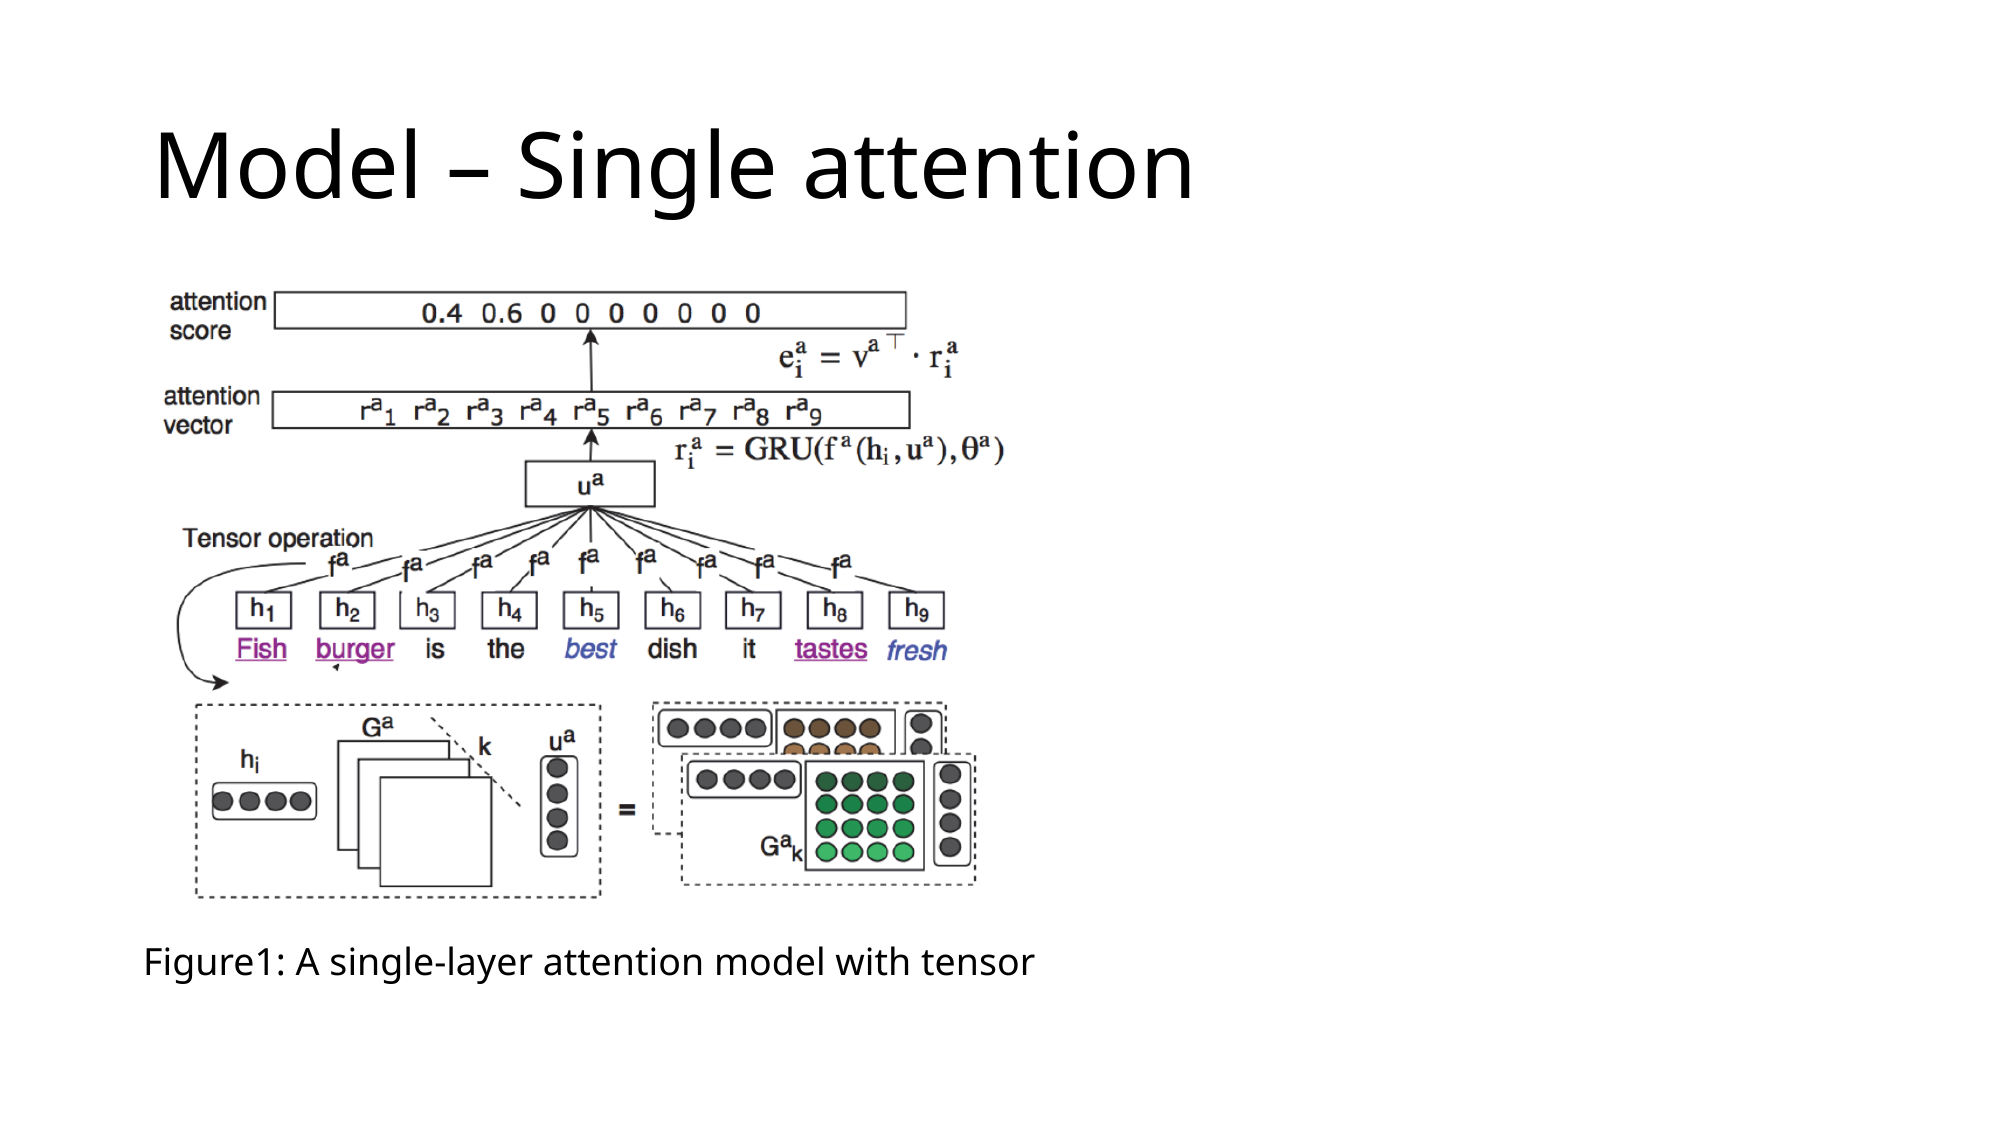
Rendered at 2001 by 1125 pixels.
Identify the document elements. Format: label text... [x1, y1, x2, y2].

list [156, 277, 1008, 909]
title Model – Single attention [137, 59, 1863, 278]
text_box [137, 299, 1863, 1014]
text_box Figure1: A single-layer attention model with tensor [128, 930, 1051, 991]
